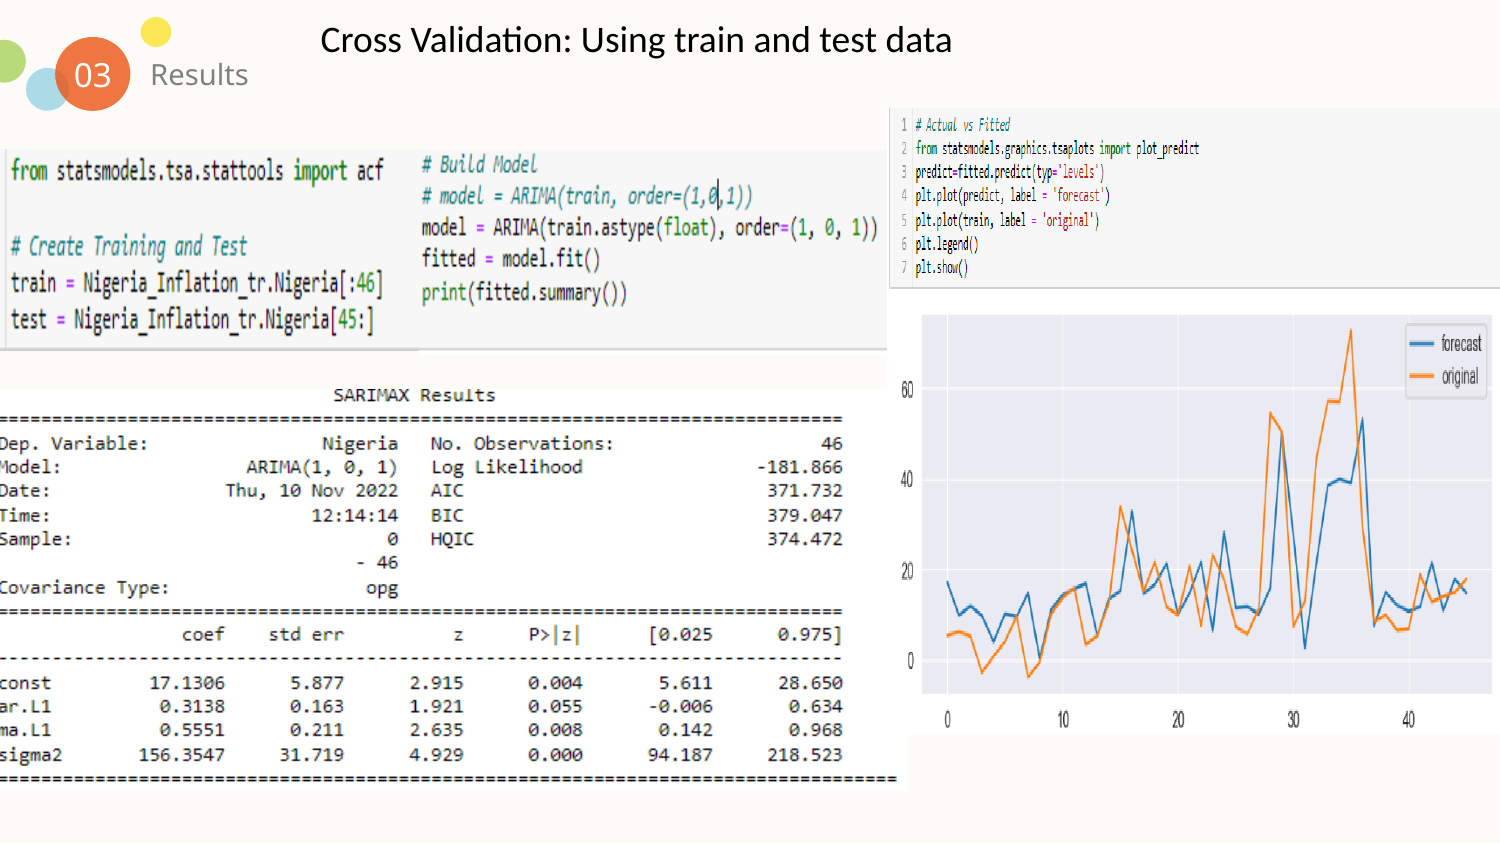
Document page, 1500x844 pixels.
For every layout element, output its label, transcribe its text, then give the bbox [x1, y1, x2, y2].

text_box [25, 67, 66, 111]
text_box [55, 36, 131, 111]
text_box Results [150, 56, 606, 92]
picture [0, 108, 1500, 792]
text_box [0, 39, 26, 83]
text_box Cross Validation: Using train and test data [305, 7, 1365, 67]
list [0, 149, 417, 351]
text_box [140, 17, 172, 48]
text_box 03 [65, 53, 121, 94]
